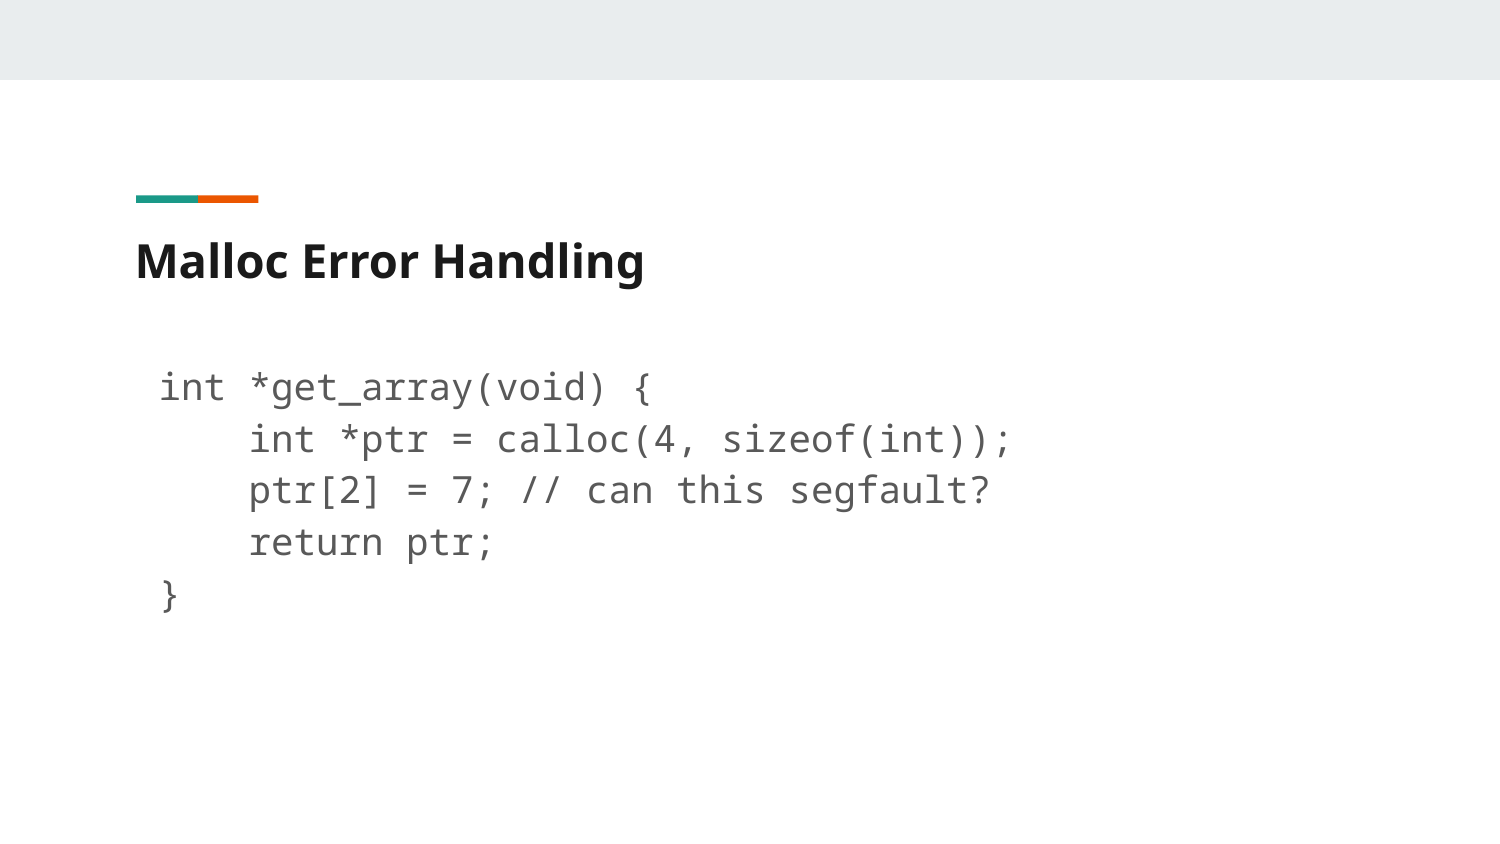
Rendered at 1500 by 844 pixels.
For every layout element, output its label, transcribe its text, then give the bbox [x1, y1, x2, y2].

list int *get_array(void) { int *ptr = calloc(4, sizeof(int)); ptr[2] = 7; // can this segfault? return ptr; } [119, 340, 1382, 713]
title Malloc Error Handling [119, 215, 1382, 305]
